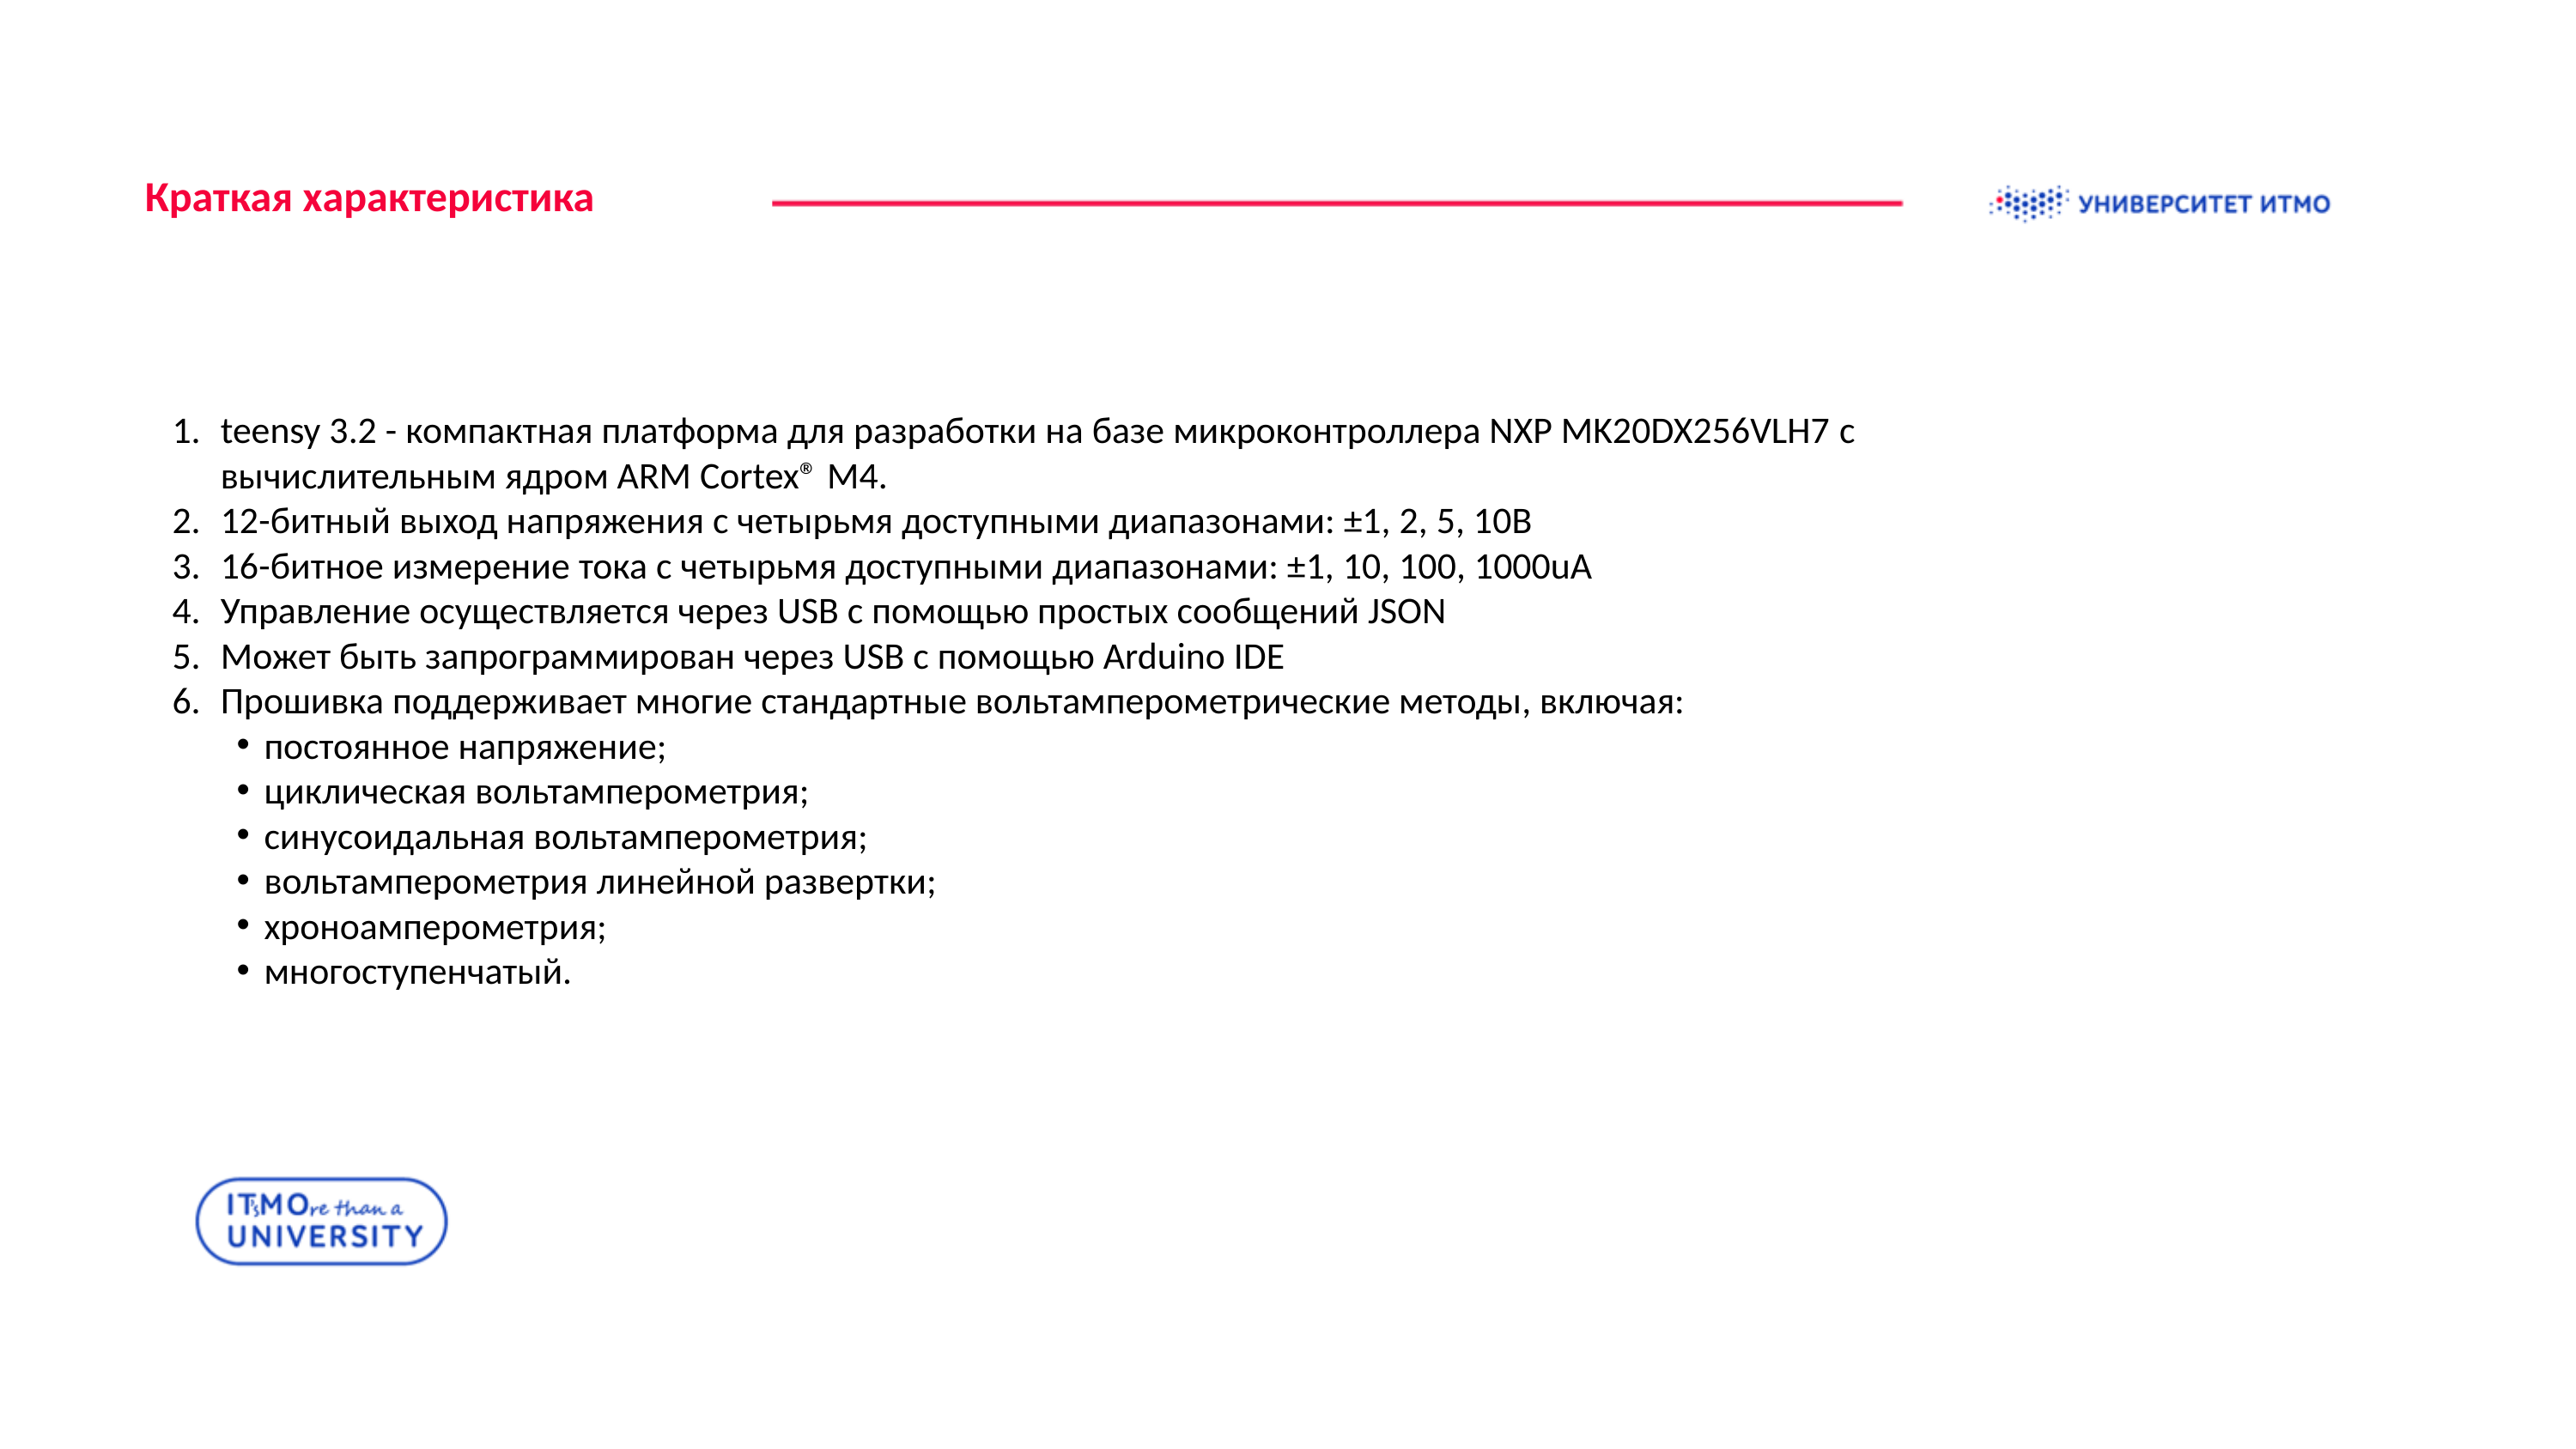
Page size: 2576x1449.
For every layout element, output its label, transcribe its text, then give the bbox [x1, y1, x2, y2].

picture [772, 144, 2432, 266]
picture [144, 1131, 1804, 1304]
text_box Краткая характеристика [144, 167, 769, 221]
text_box teensy 3.2 - компактная платформа для разработки на базе микроконтроллера NXP MK20DX256VLH7 с вычислительным ядром ARM Cortex® M4. 12-битный выход напряжения с четырьмя доступными диапазонами: ±1, 2, 5, 10В 16-битное измерение тока с четырьмя доступными диапазонами: ±1, 10, 100, 1000uА Управление осуществляется через USB с помощью простых сообщений JSON Может быть запрограммирован через USB с помощью Arduino IDE Прошивка поддерживает многие стандартные вольтамперометрические методы, включая: постоянное напряжение; циклическая вольтамперометрия; синусоидальная вольтамперометрия; вольтамперометрия линейной развертки; хроноамперометрия; многоступенчатый. [144, 406, 1900, 992]
